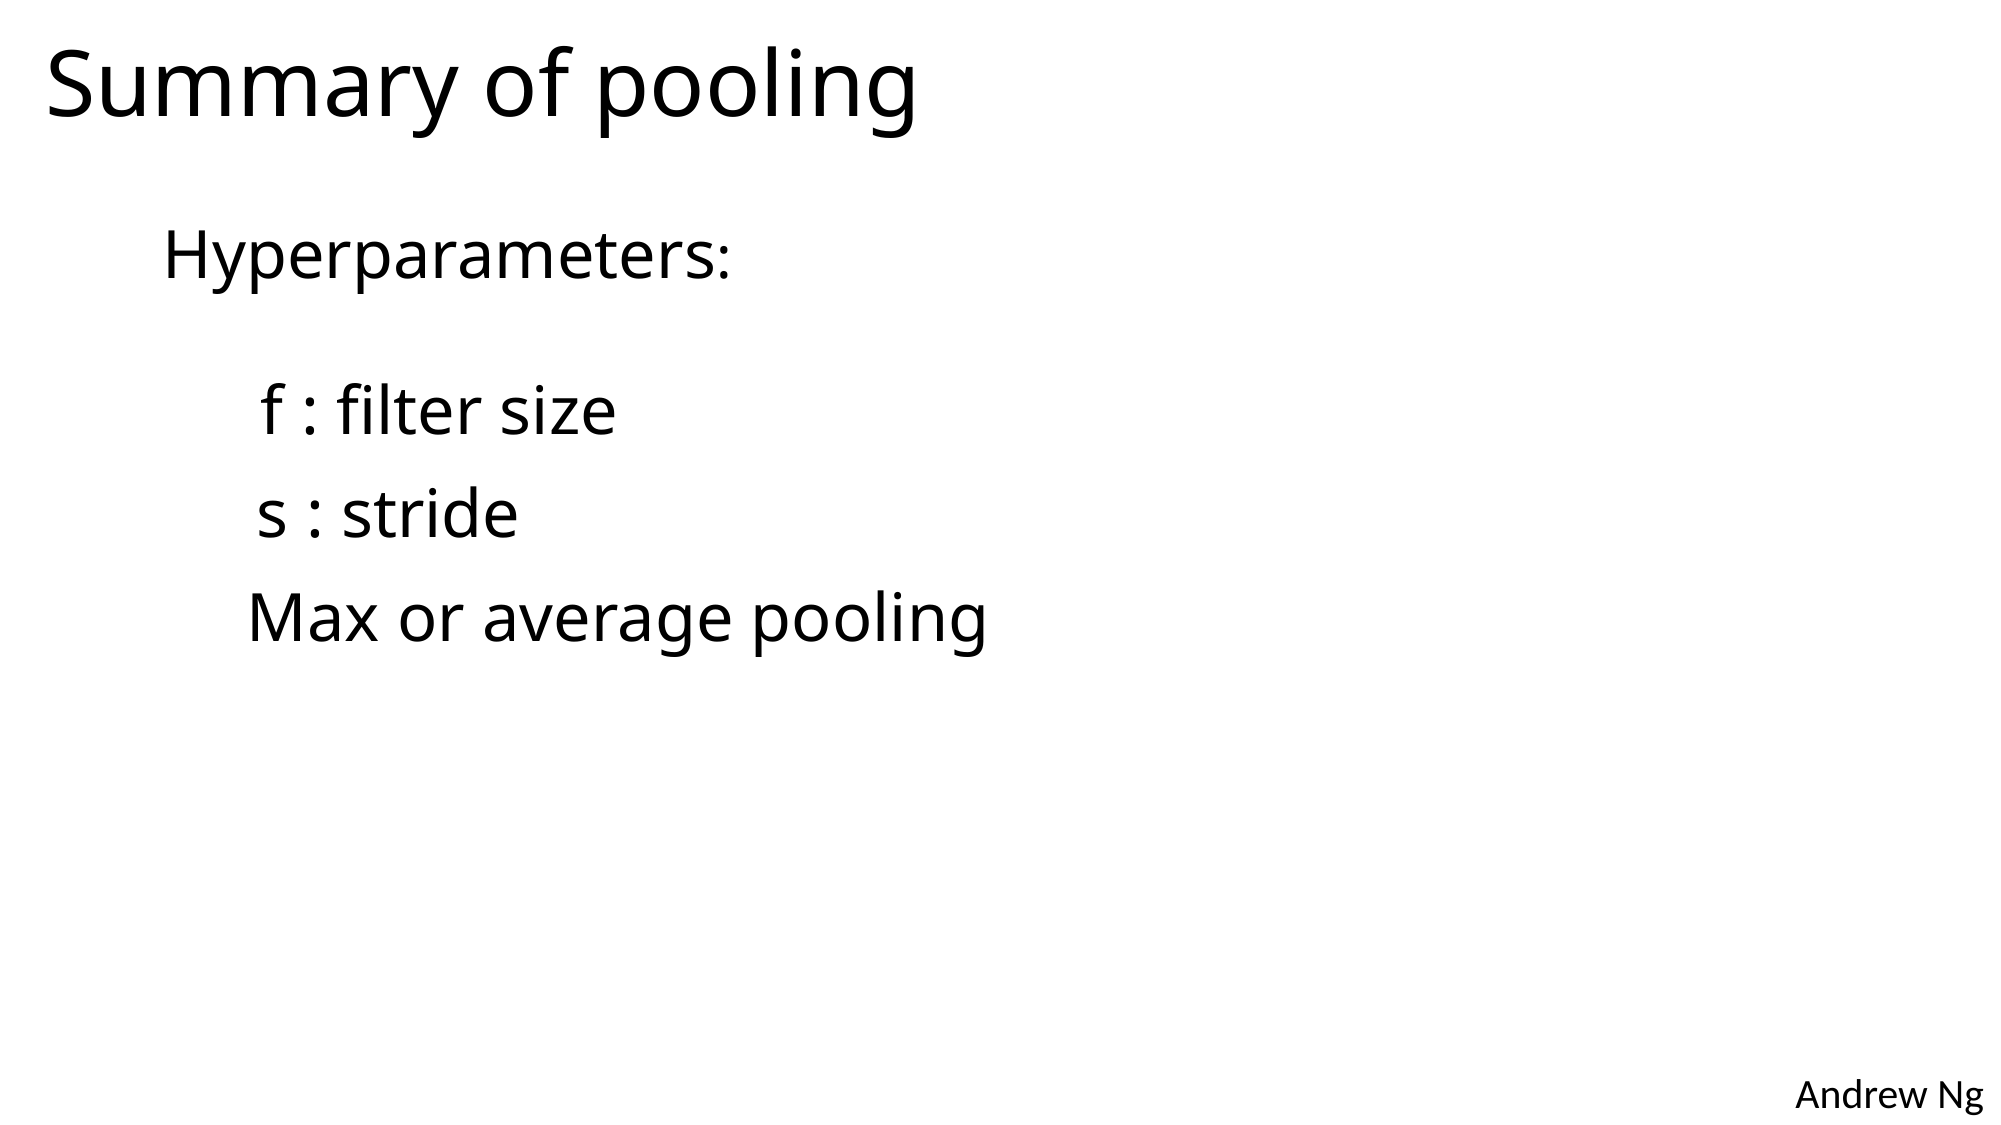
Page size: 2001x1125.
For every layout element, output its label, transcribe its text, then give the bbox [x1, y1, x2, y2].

text_box s : stride [242, 463, 536, 559]
text_box f : filter size [246, 360, 634, 456]
text_box Max or average pooling [231, 567, 1005, 662]
text_box Hyperparameters: [148, 204, 747, 300]
title Summary of pooling [30, 29, 1905, 248]
